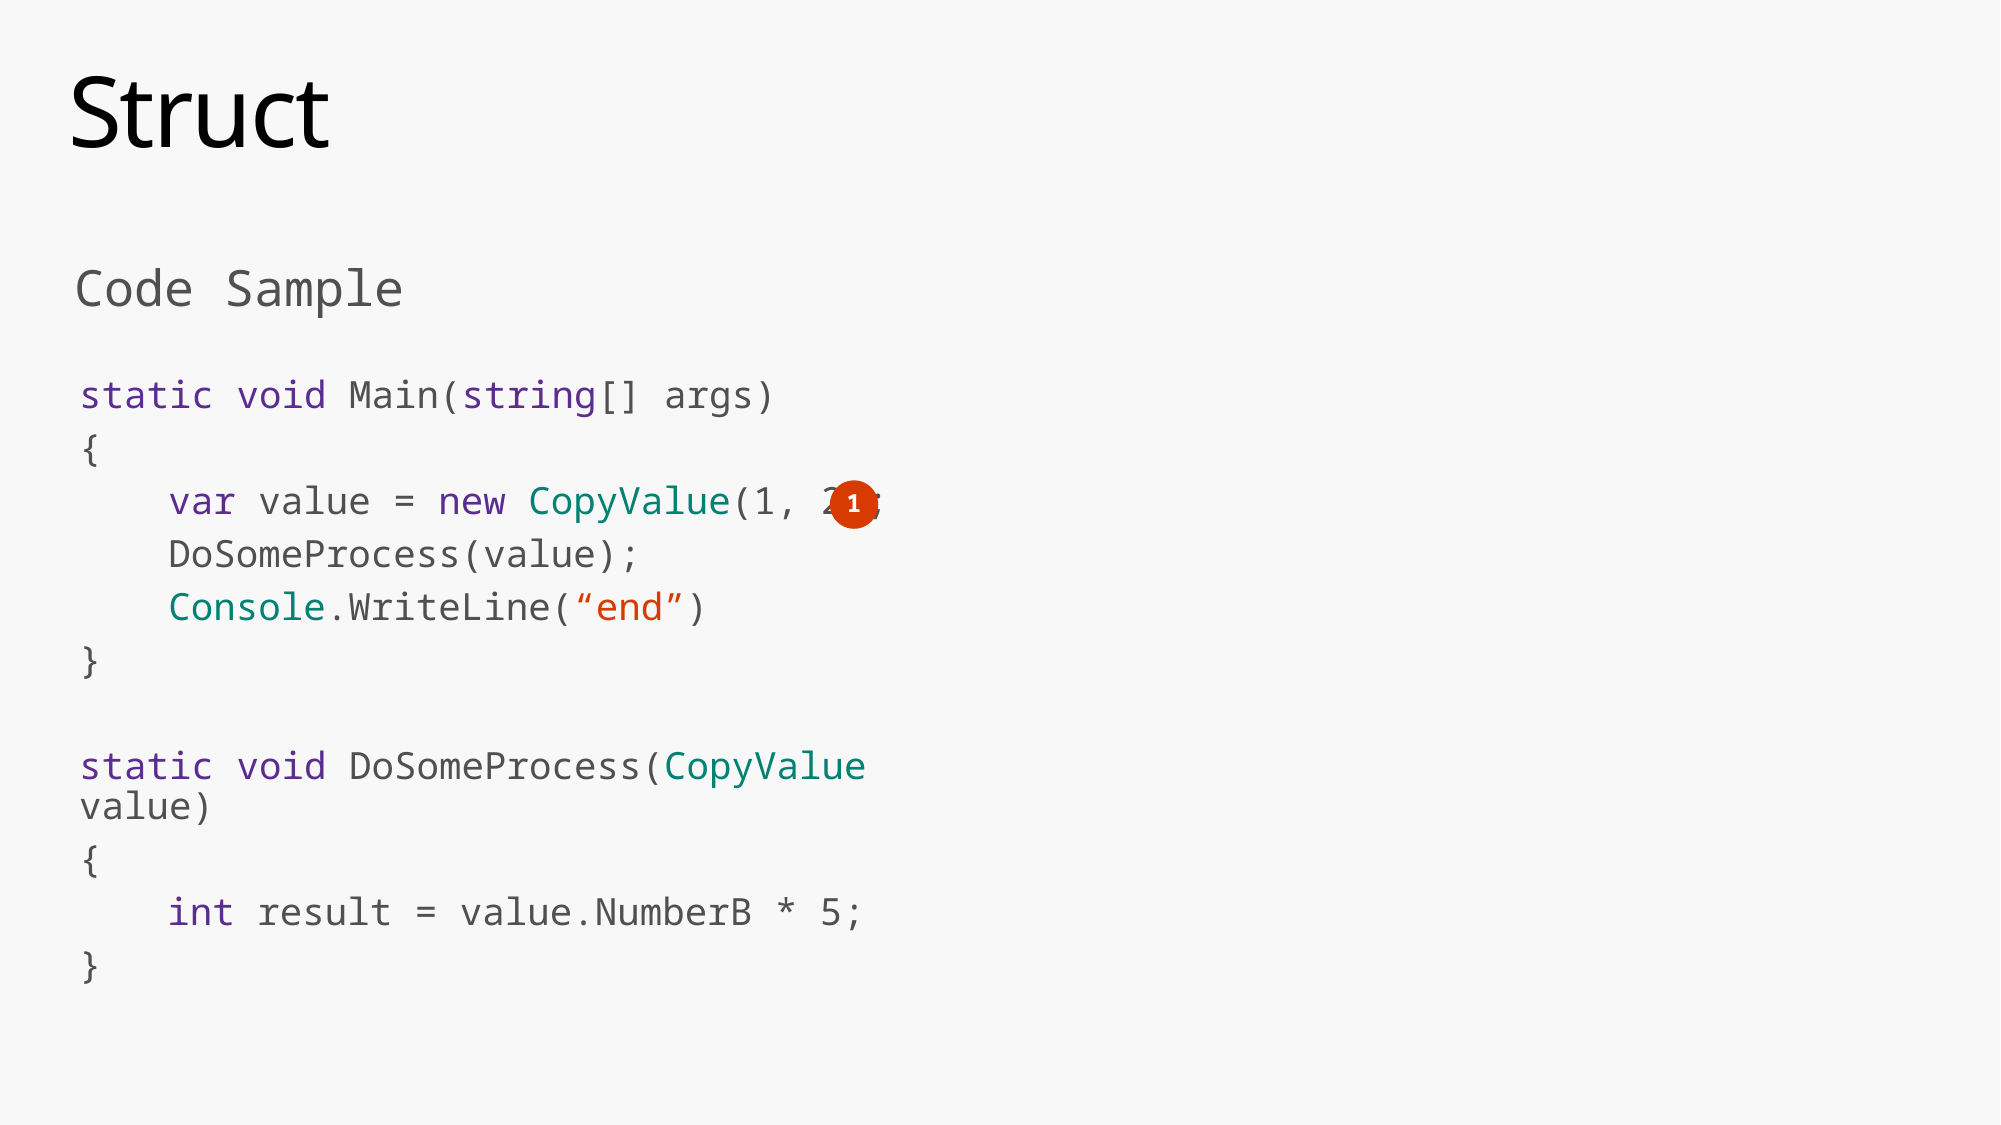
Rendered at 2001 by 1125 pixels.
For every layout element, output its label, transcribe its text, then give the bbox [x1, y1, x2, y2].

text_box static void Main(string[] args) { var value = new CopyValue(1, 2); DoSomeProcess(value); Console.WriteLine(“end”) } static void DoSomeProcess(CopyValue value) { int result = value.NumberB * 5; } [64, 368, 966, 995]
title Struct [44, 47, 1957, 196]
text_box 1 [829, 479, 880, 530]
